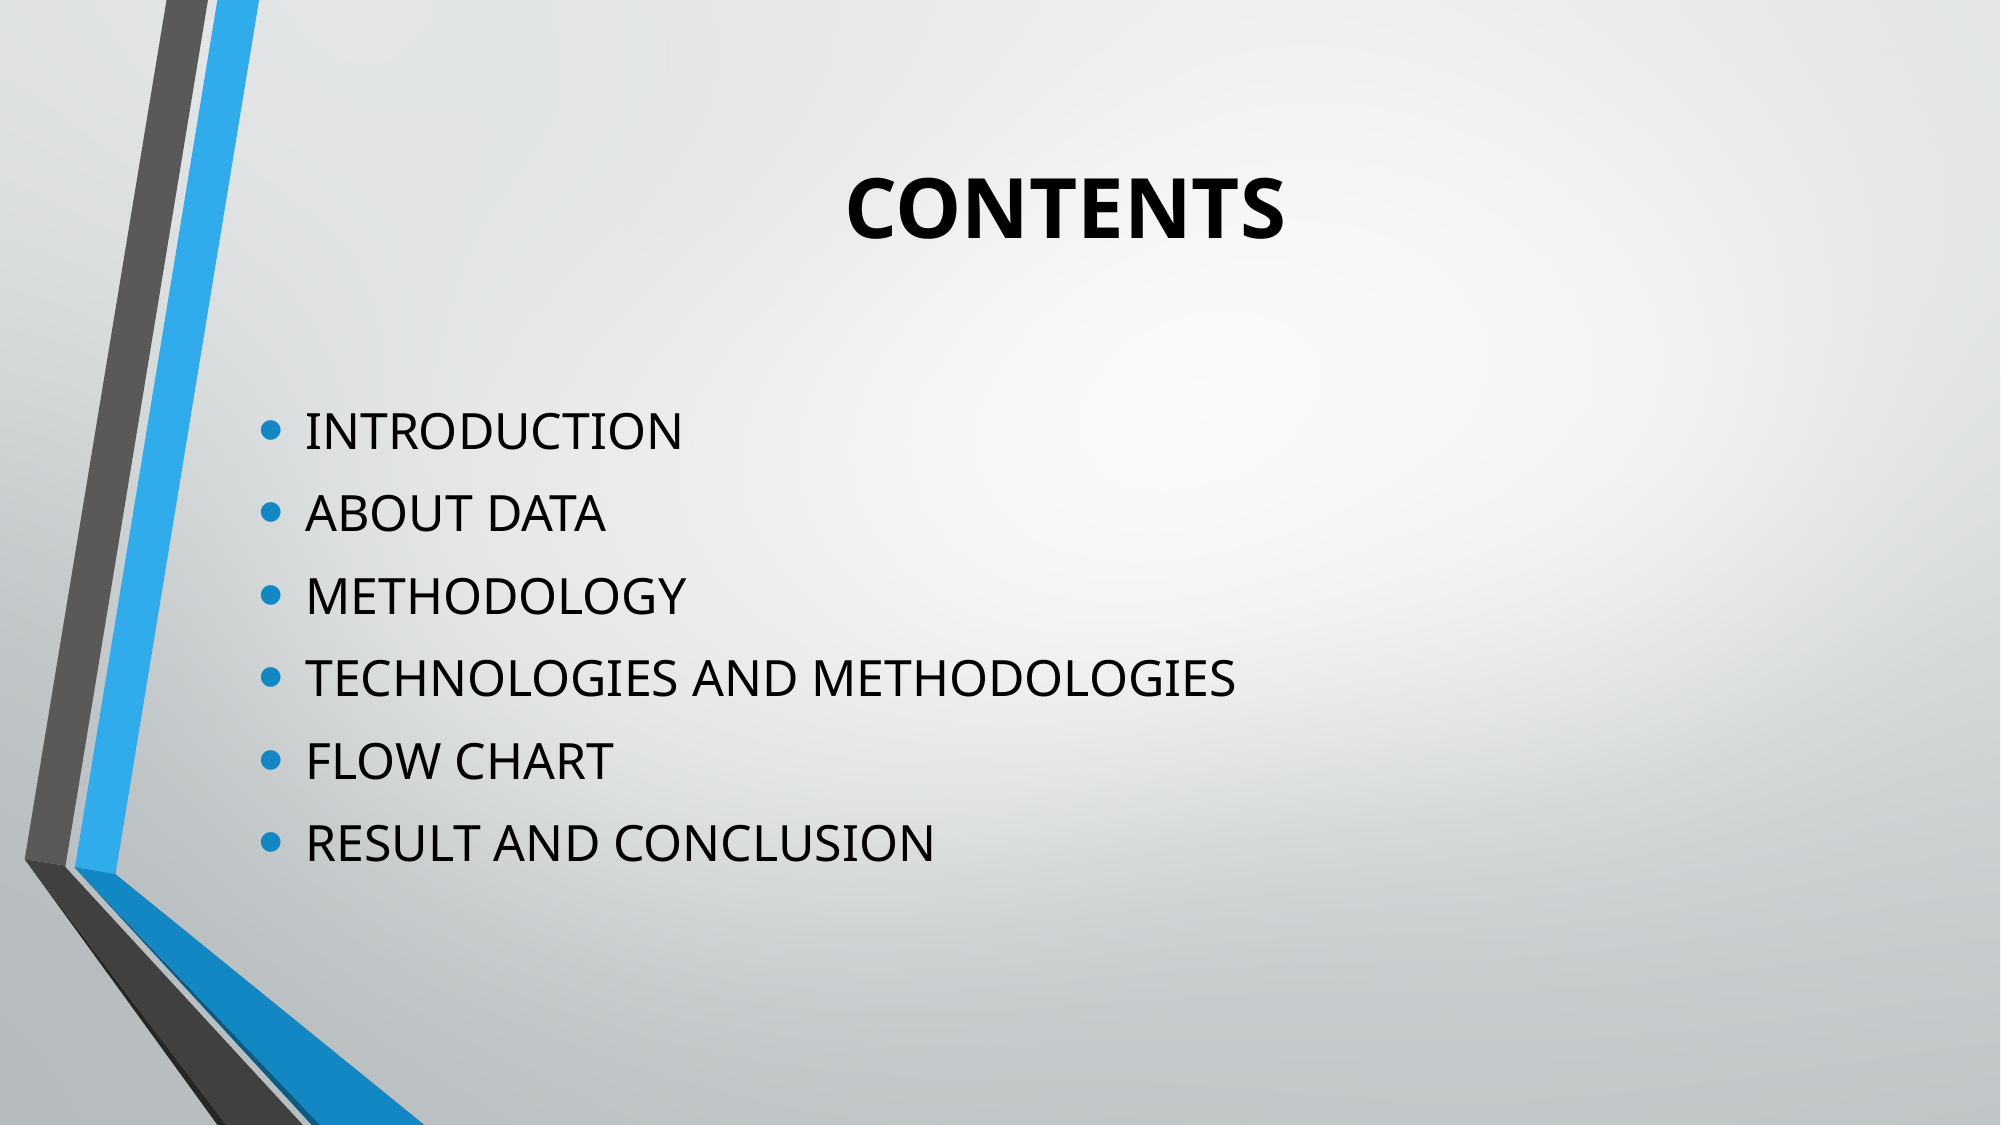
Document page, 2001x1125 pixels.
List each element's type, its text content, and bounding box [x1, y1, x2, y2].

list INTRODUCTION ABOUT DATA METHODOLOGY TECHNOLOGIES AND METHODOLOGIES FLOW CHART RESULT AND CONCLUSION [243, 379, 1887, 892]
title CONTENTS [450, 133, 1680, 277]
